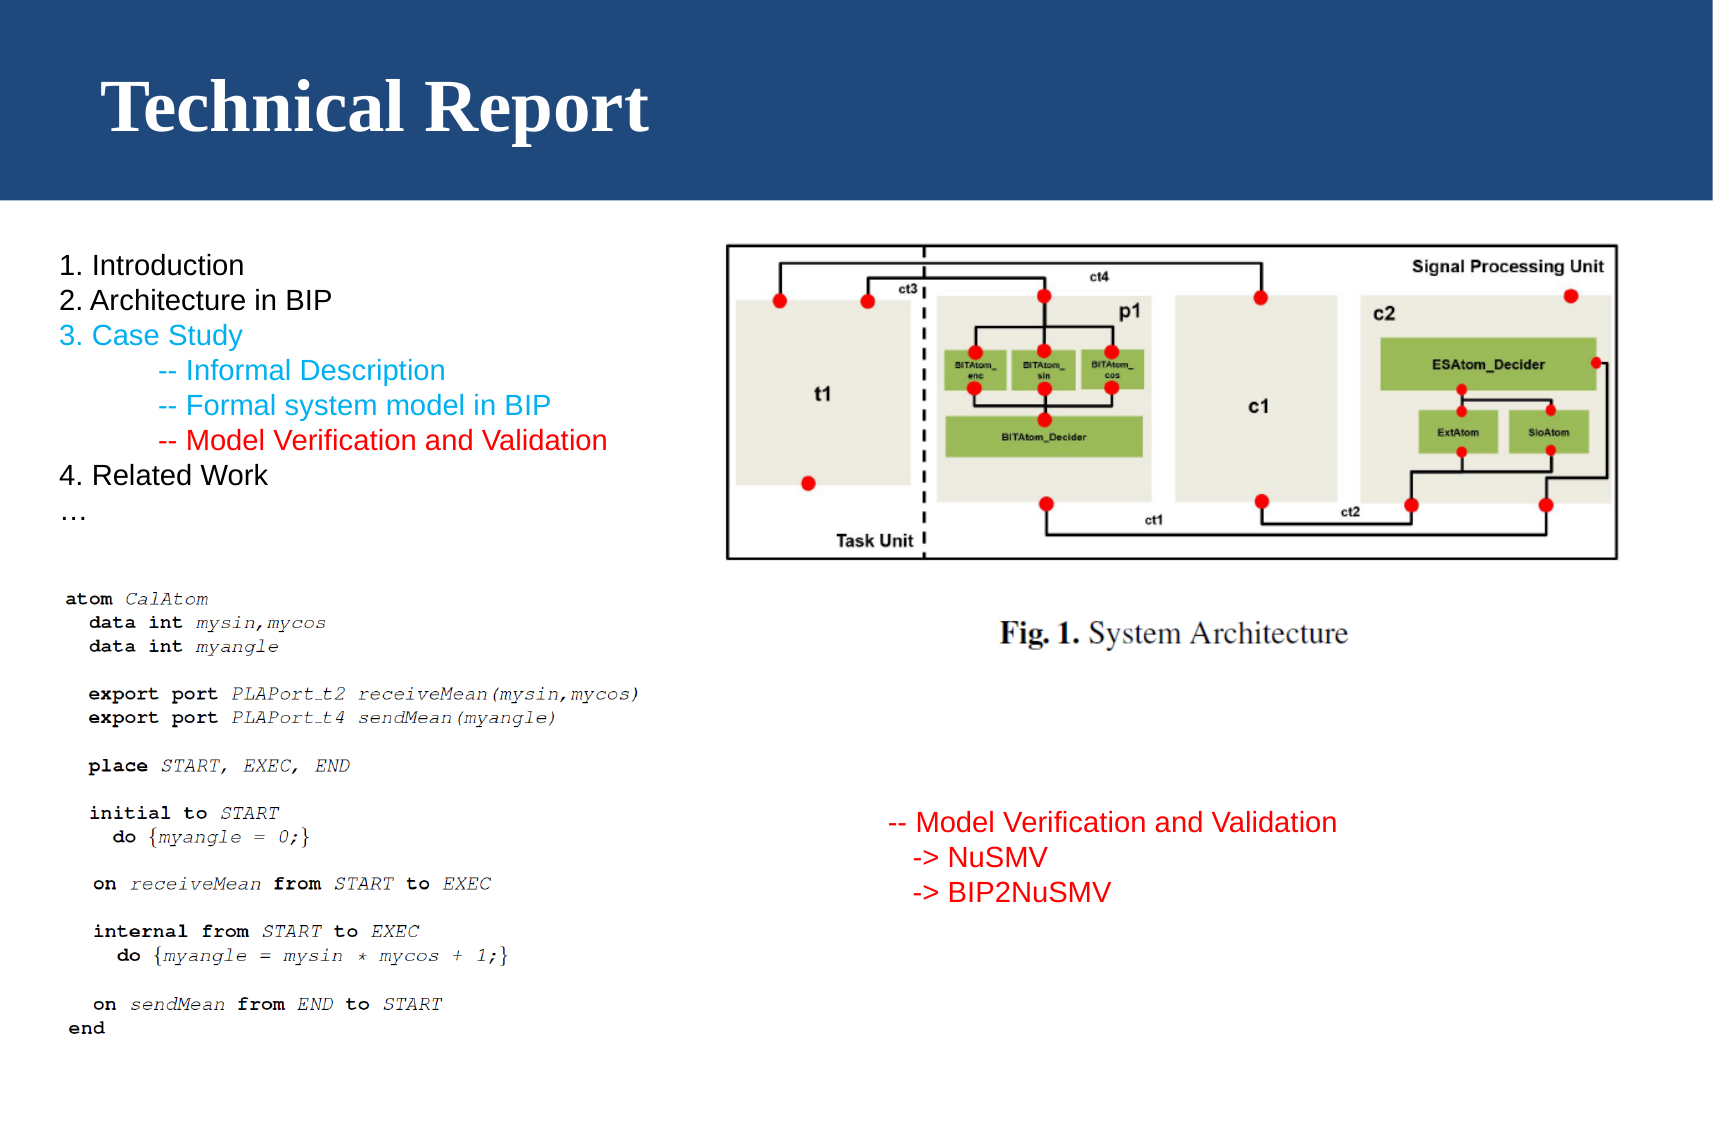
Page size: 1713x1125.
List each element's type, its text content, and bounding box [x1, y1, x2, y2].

text_box 1. Introduction 2. Architecture in BIP 3. Case Study -- Informal Description -- Formal system model in BIP -- Model Verification and Validation 4. Related Work … [44, 238, 654, 549]
picture [49, 584, 677, 1043]
title Technical Report [85, 7, 1628, 196]
text_box -- Model Verification and Validation -> NuSMV -> BIP2NuSMV [873, 795, 1420, 951]
picture [704, 220, 1647, 677]
